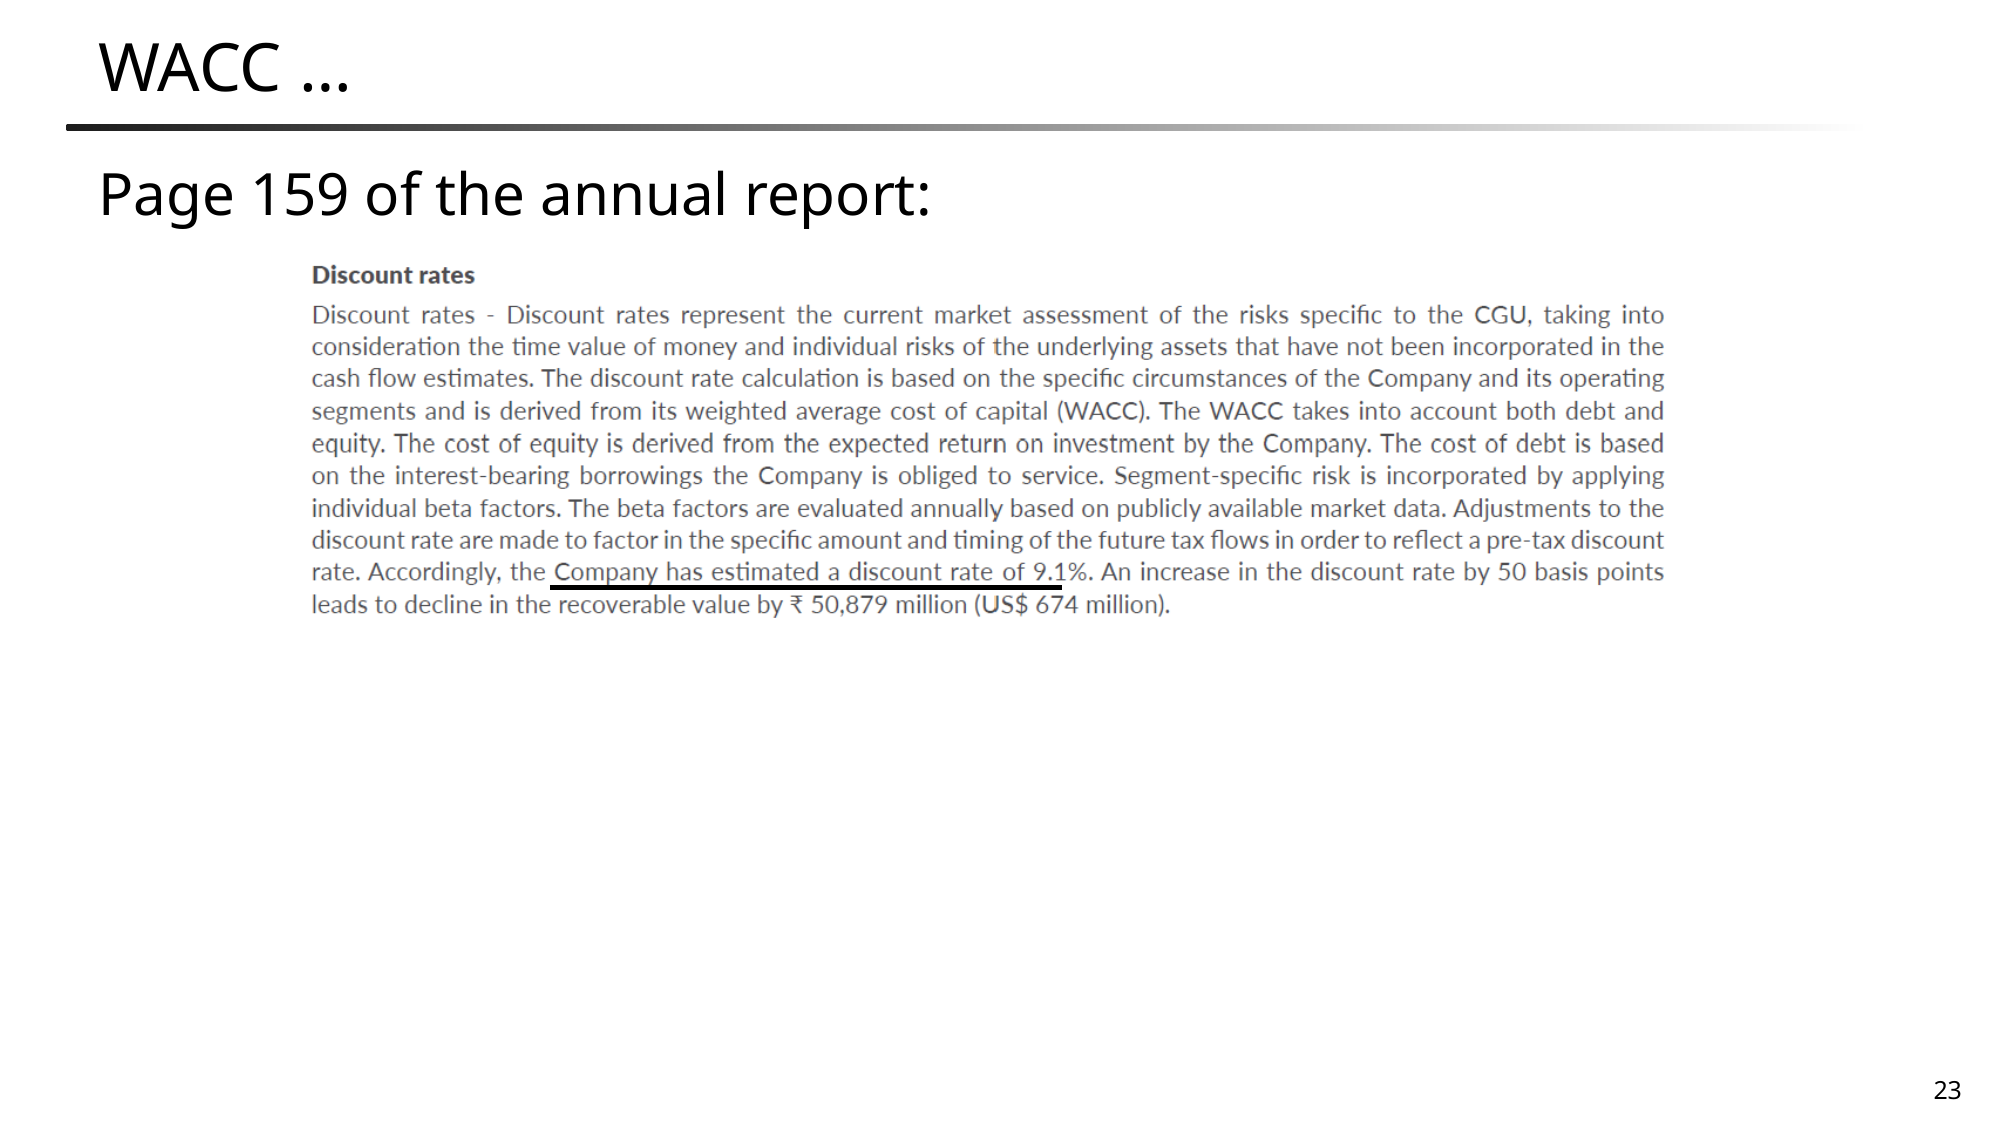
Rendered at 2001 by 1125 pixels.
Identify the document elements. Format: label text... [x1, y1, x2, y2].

list Page 159 of the annual report: [83, 149, 1934, 1038]
picture [287, 252, 1699, 626]
title WACC … [83, 9, 1934, 113]
